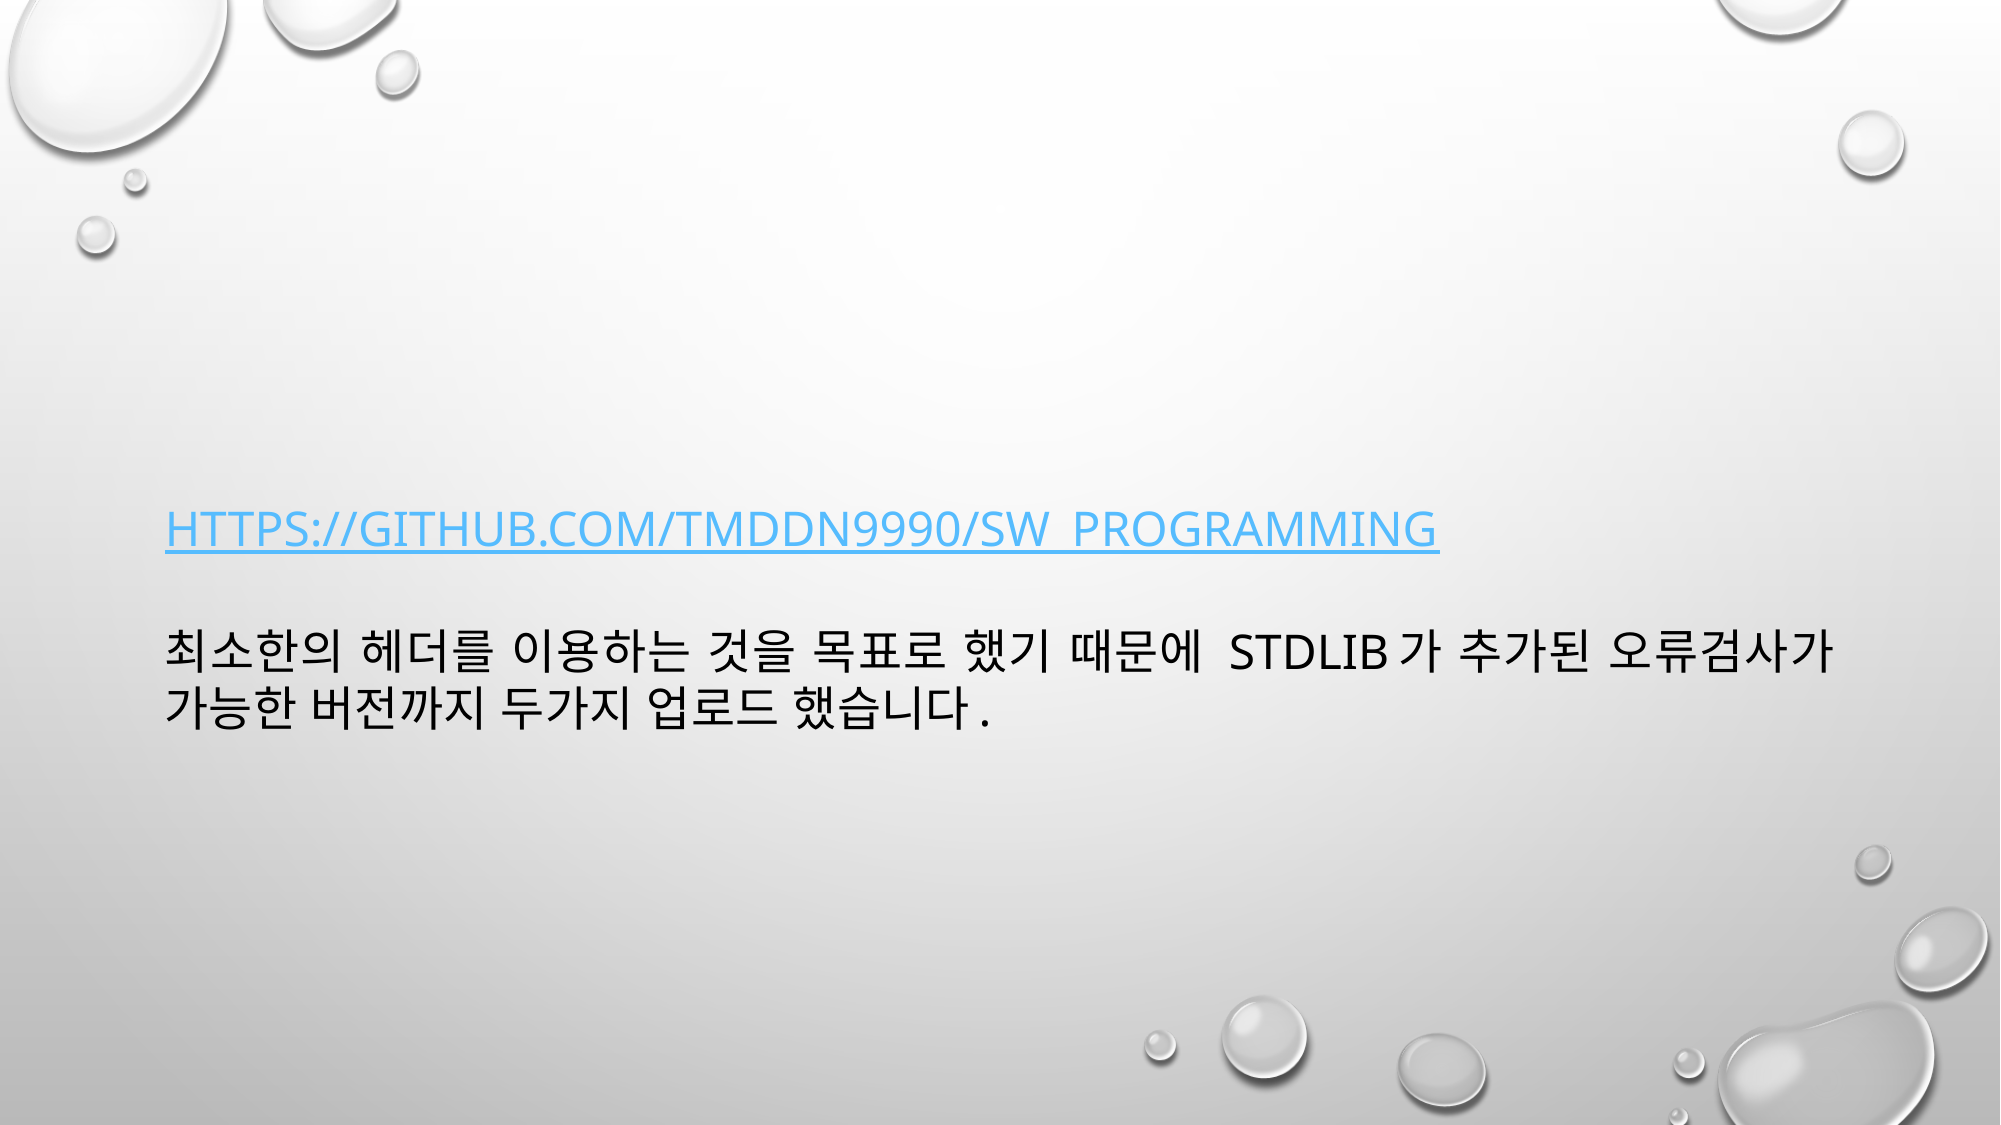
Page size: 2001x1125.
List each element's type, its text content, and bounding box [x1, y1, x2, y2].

picture [0, 0, 2000, 1125]
title https://github.com/tmddn9990/SW_Programming 최소한의 헤더를 이용하는 것을 목표로 했기 때문에 stdlib가 추가된 오류검사가 가능한 버전까지 두가지 업로드 했습니다. [149, 431, 1851, 746]
